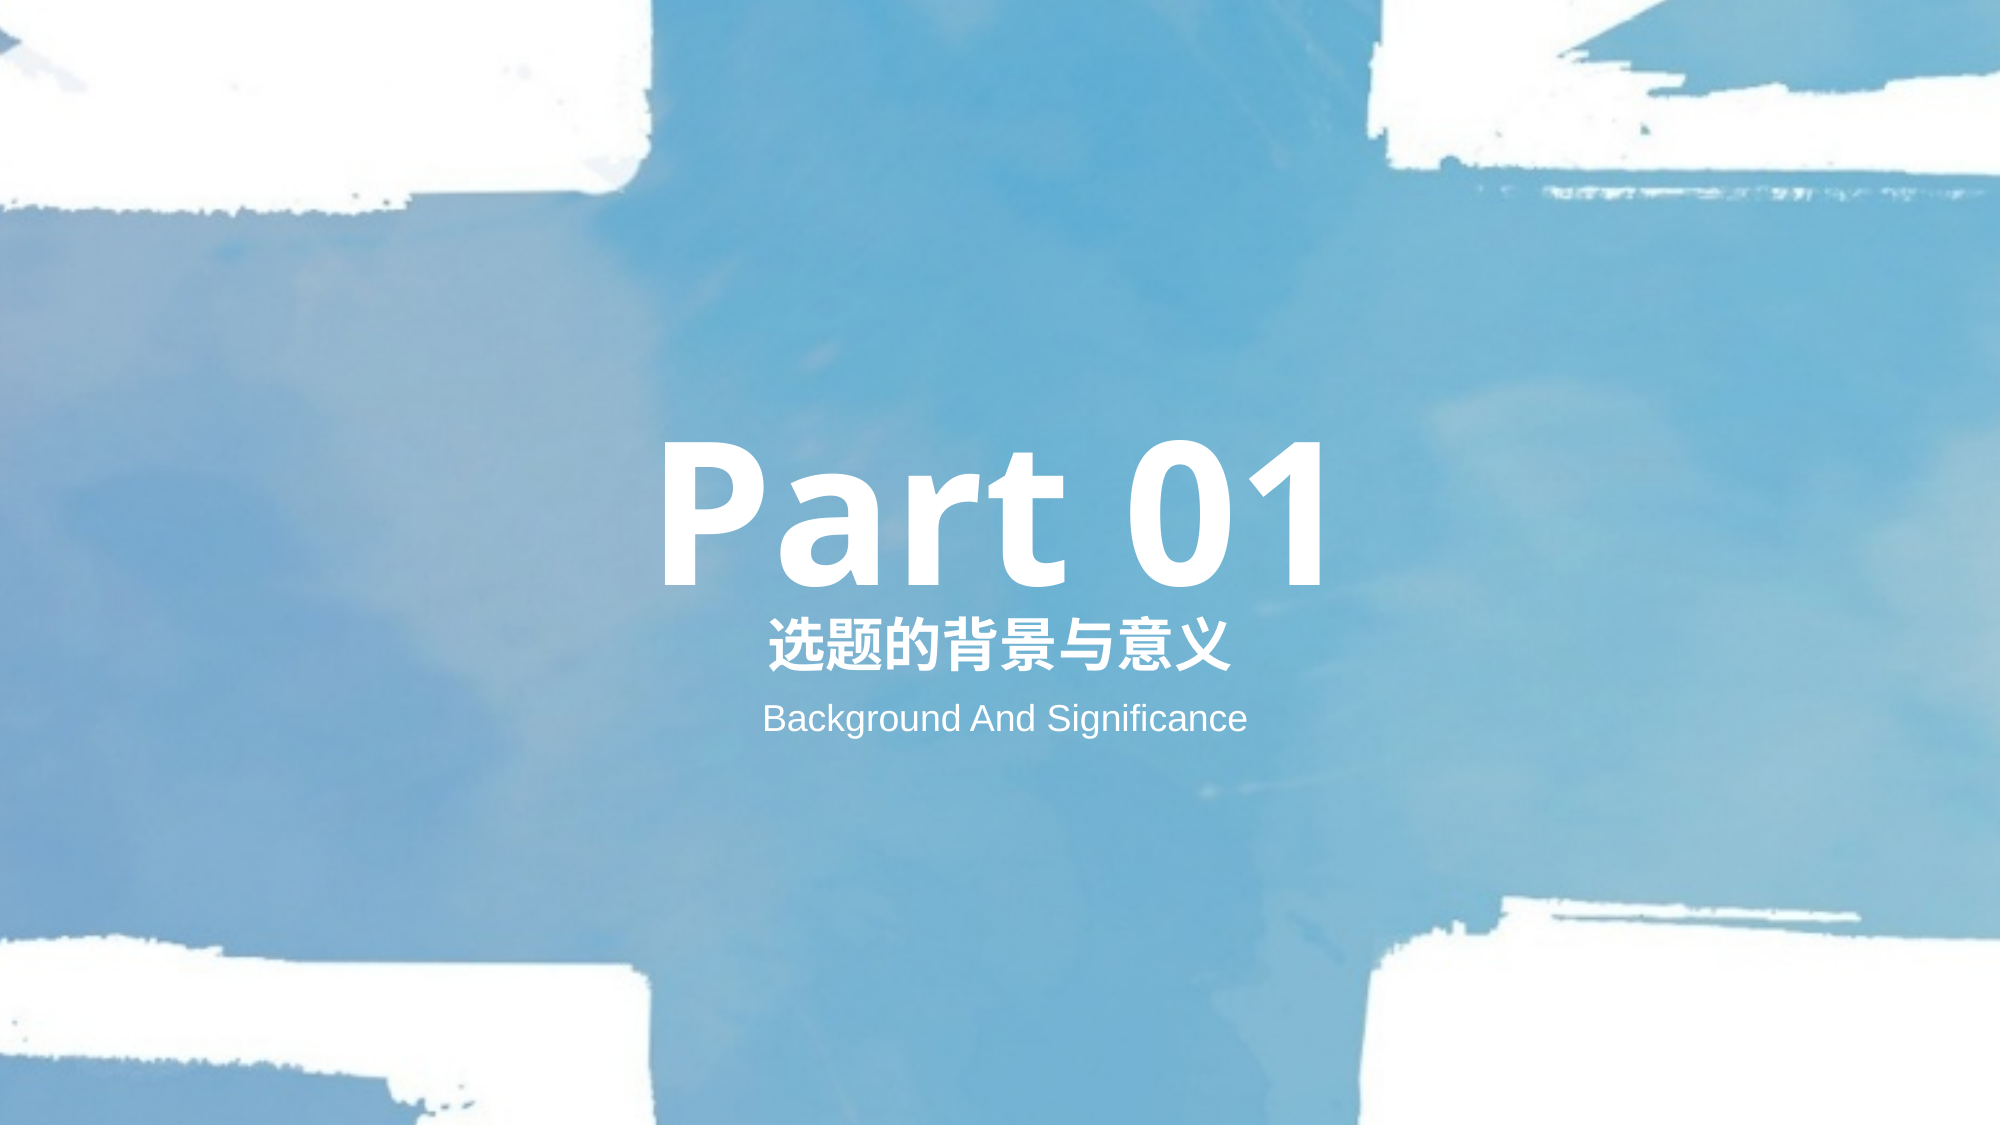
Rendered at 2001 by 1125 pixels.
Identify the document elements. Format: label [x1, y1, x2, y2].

text_box [492, 377, 1508, 748]
picture [0, 0, 2000, 1125]
